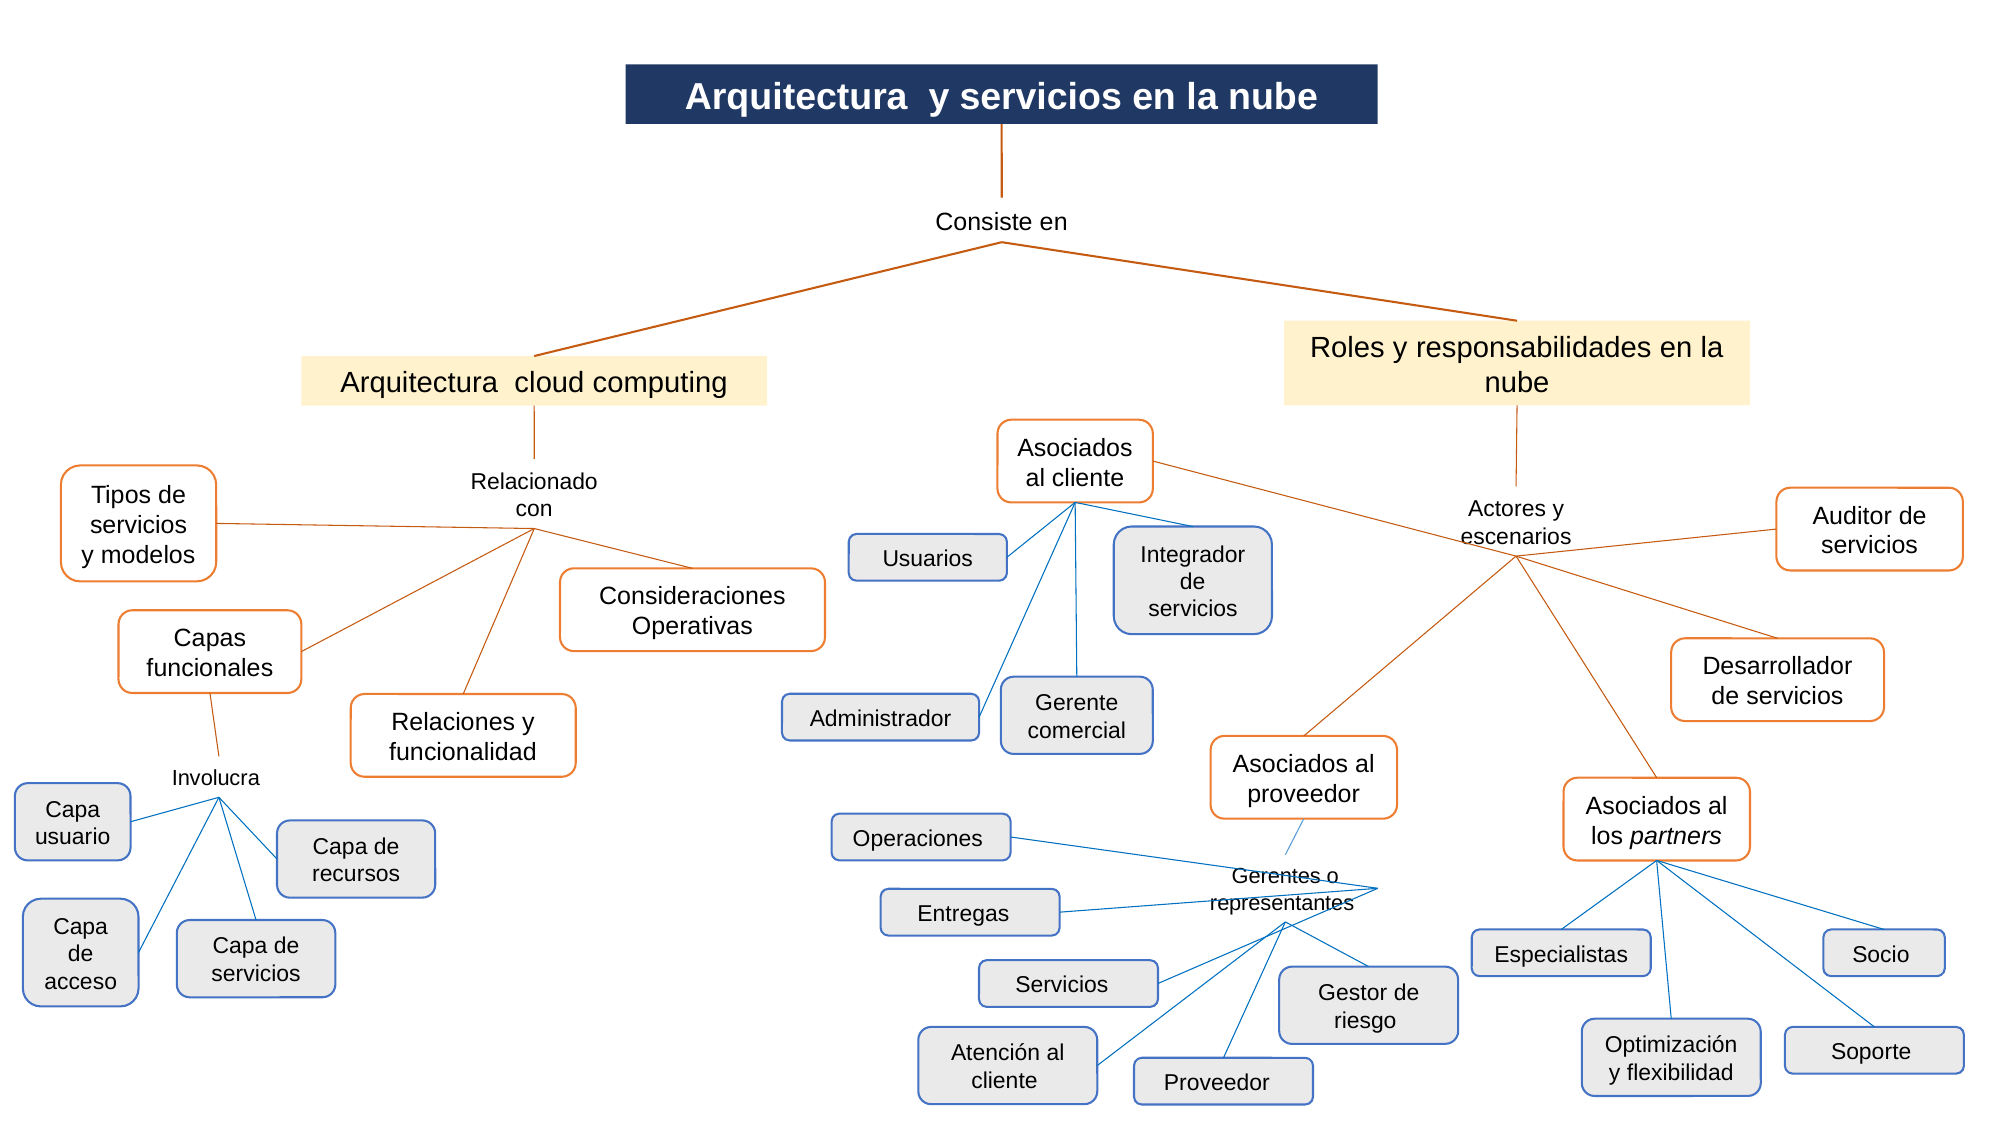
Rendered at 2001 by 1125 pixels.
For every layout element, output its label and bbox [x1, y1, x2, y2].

text_box [14, 64, 1964, 1106]
